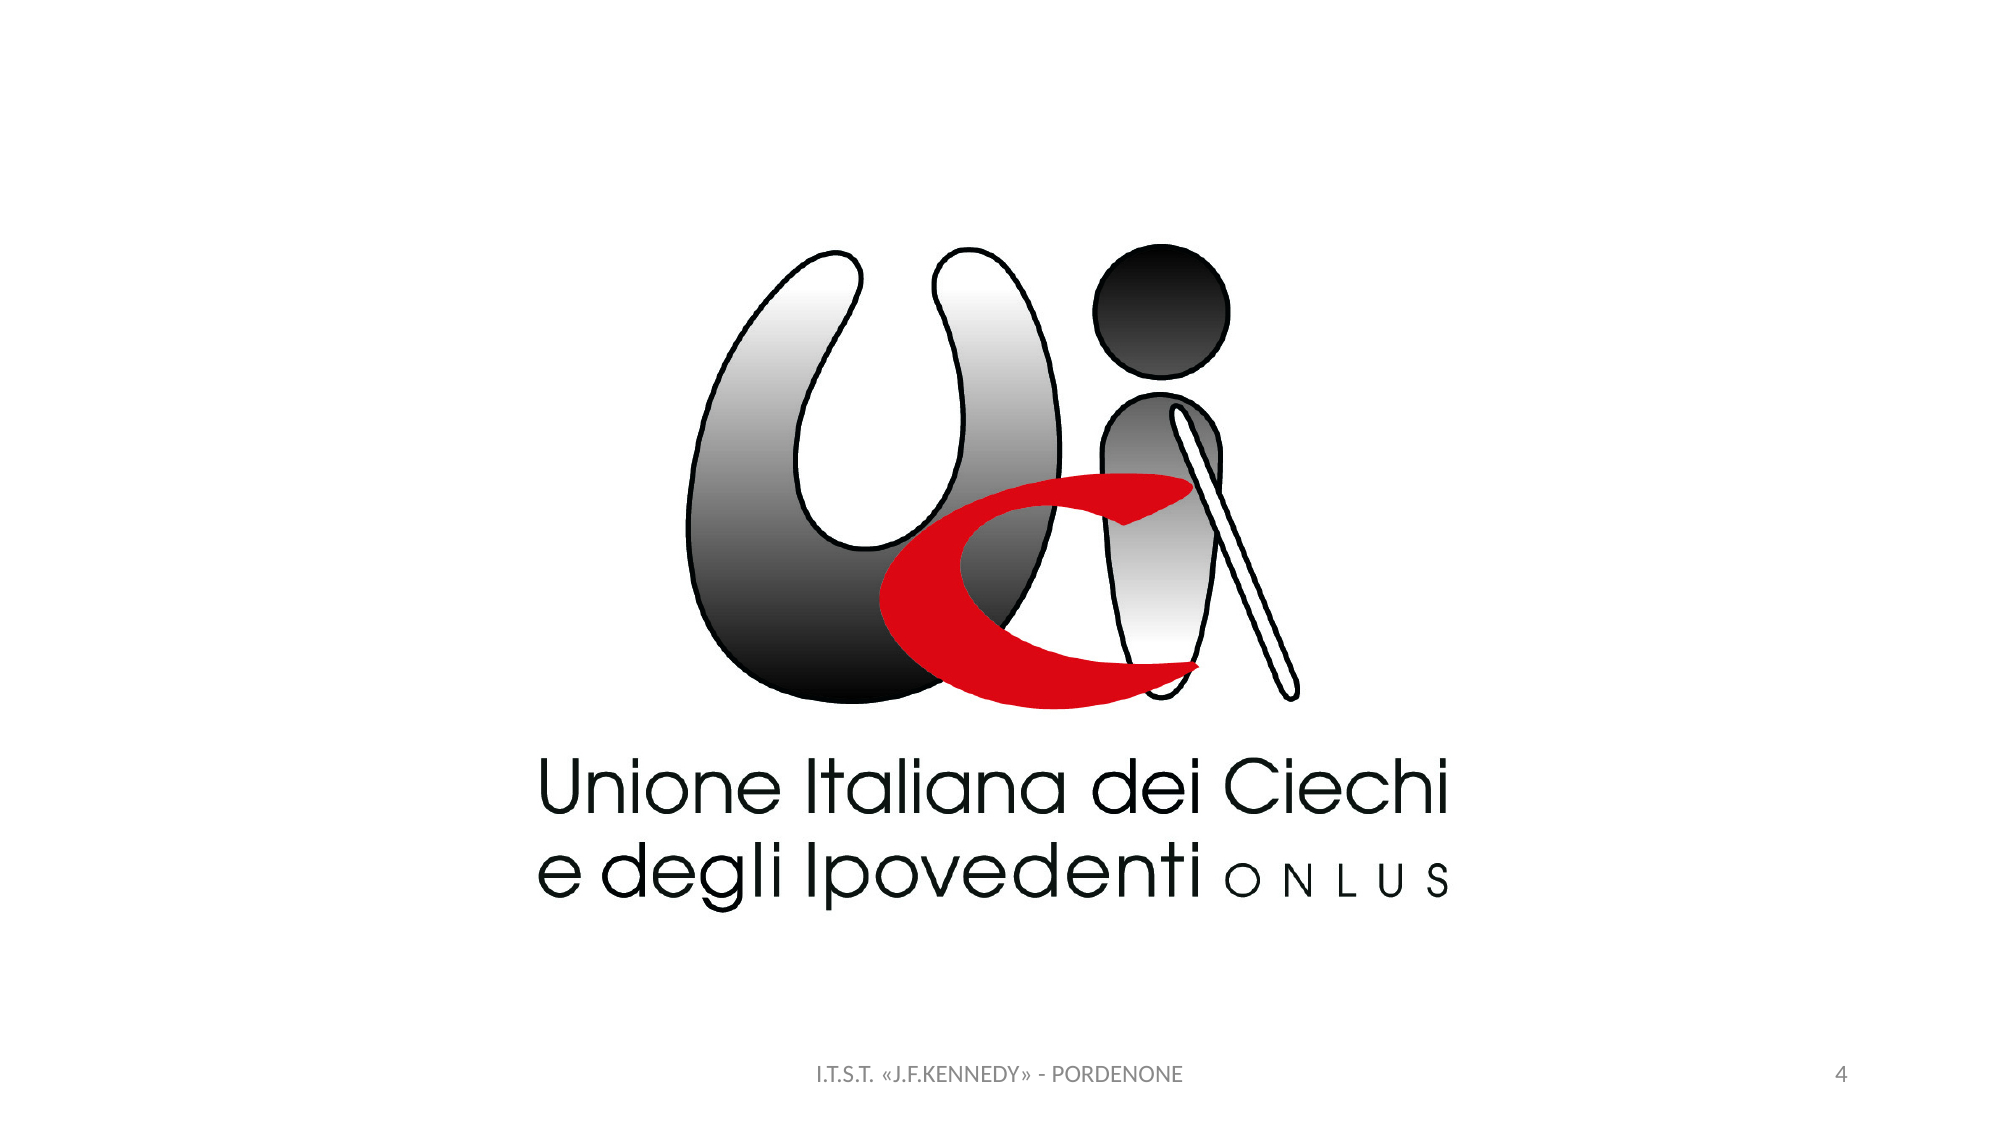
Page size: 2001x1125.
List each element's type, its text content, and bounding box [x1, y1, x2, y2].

text_box 4 [1412, 1042, 1863, 1103]
picture [496, 205, 1504, 920]
text_box I.T.S.T. «J.F.KENNEDY» - PORDENONE [662, 1042, 1338, 1103]
